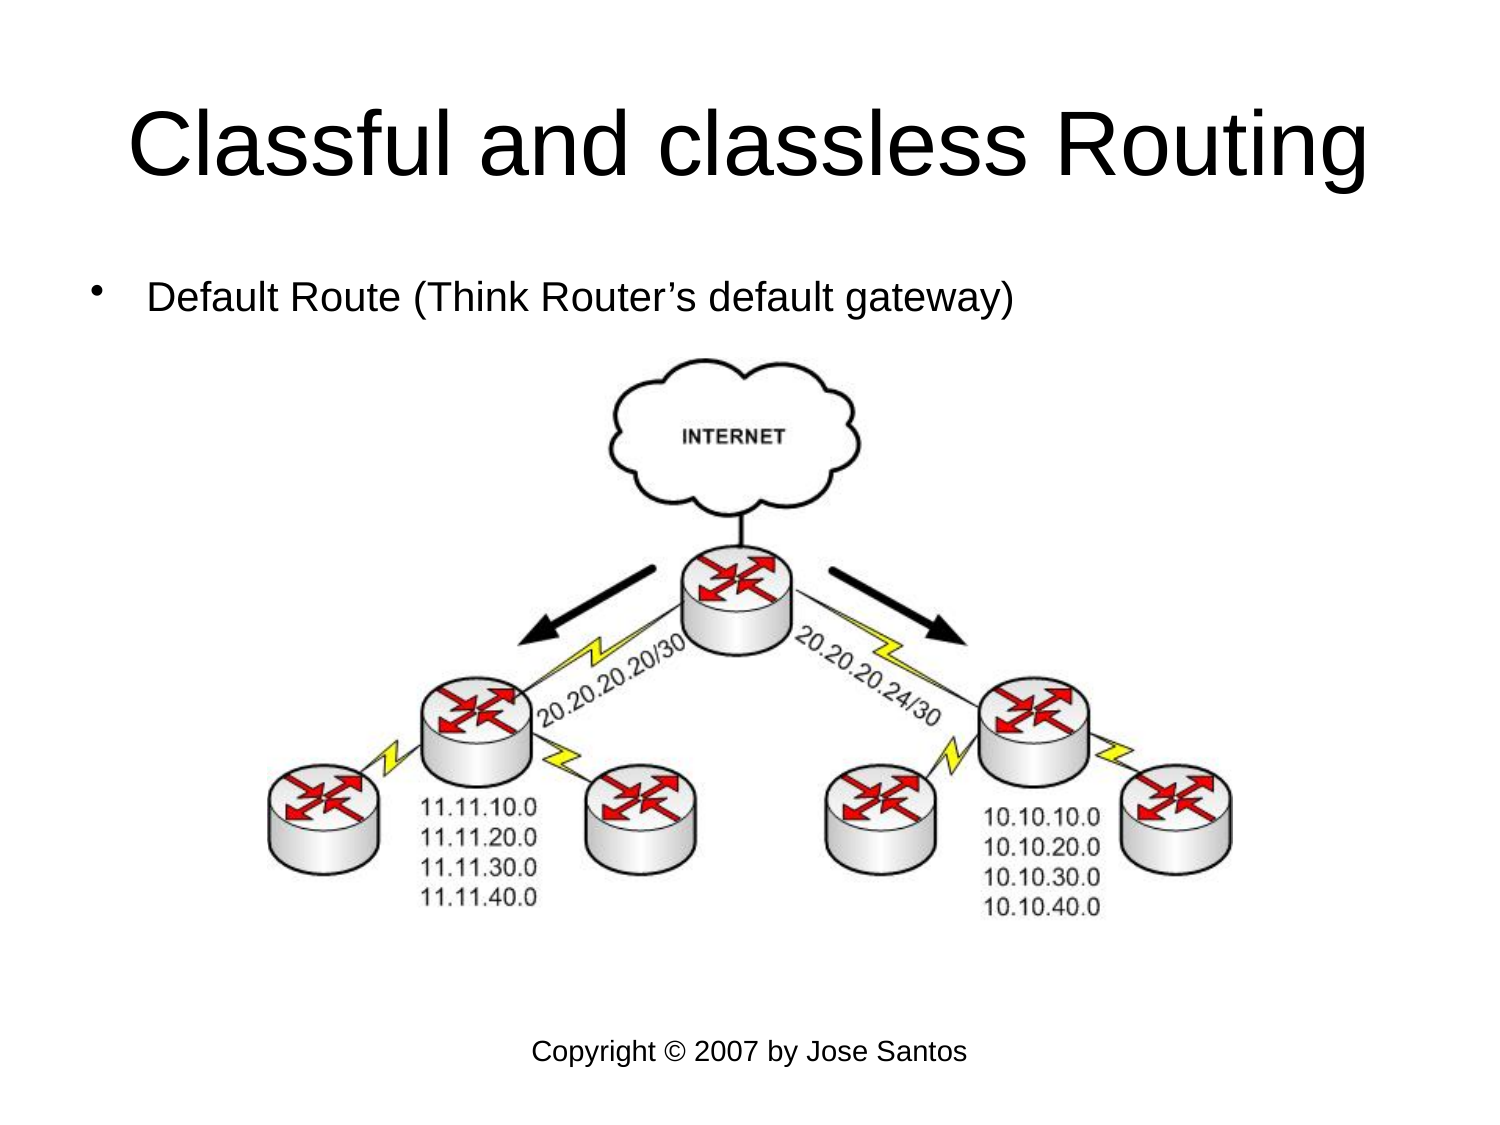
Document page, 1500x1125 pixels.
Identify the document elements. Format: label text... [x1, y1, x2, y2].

picture [267, 357, 1233, 925]
list Default Route (Think Router’s default gateway) [75, 262, 1425, 1005]
title Classful and classless Routing [75, 45, 1425, 233]
footer Copyright © 2007 by Jose Santos [512, 1024, 988, 1103]
